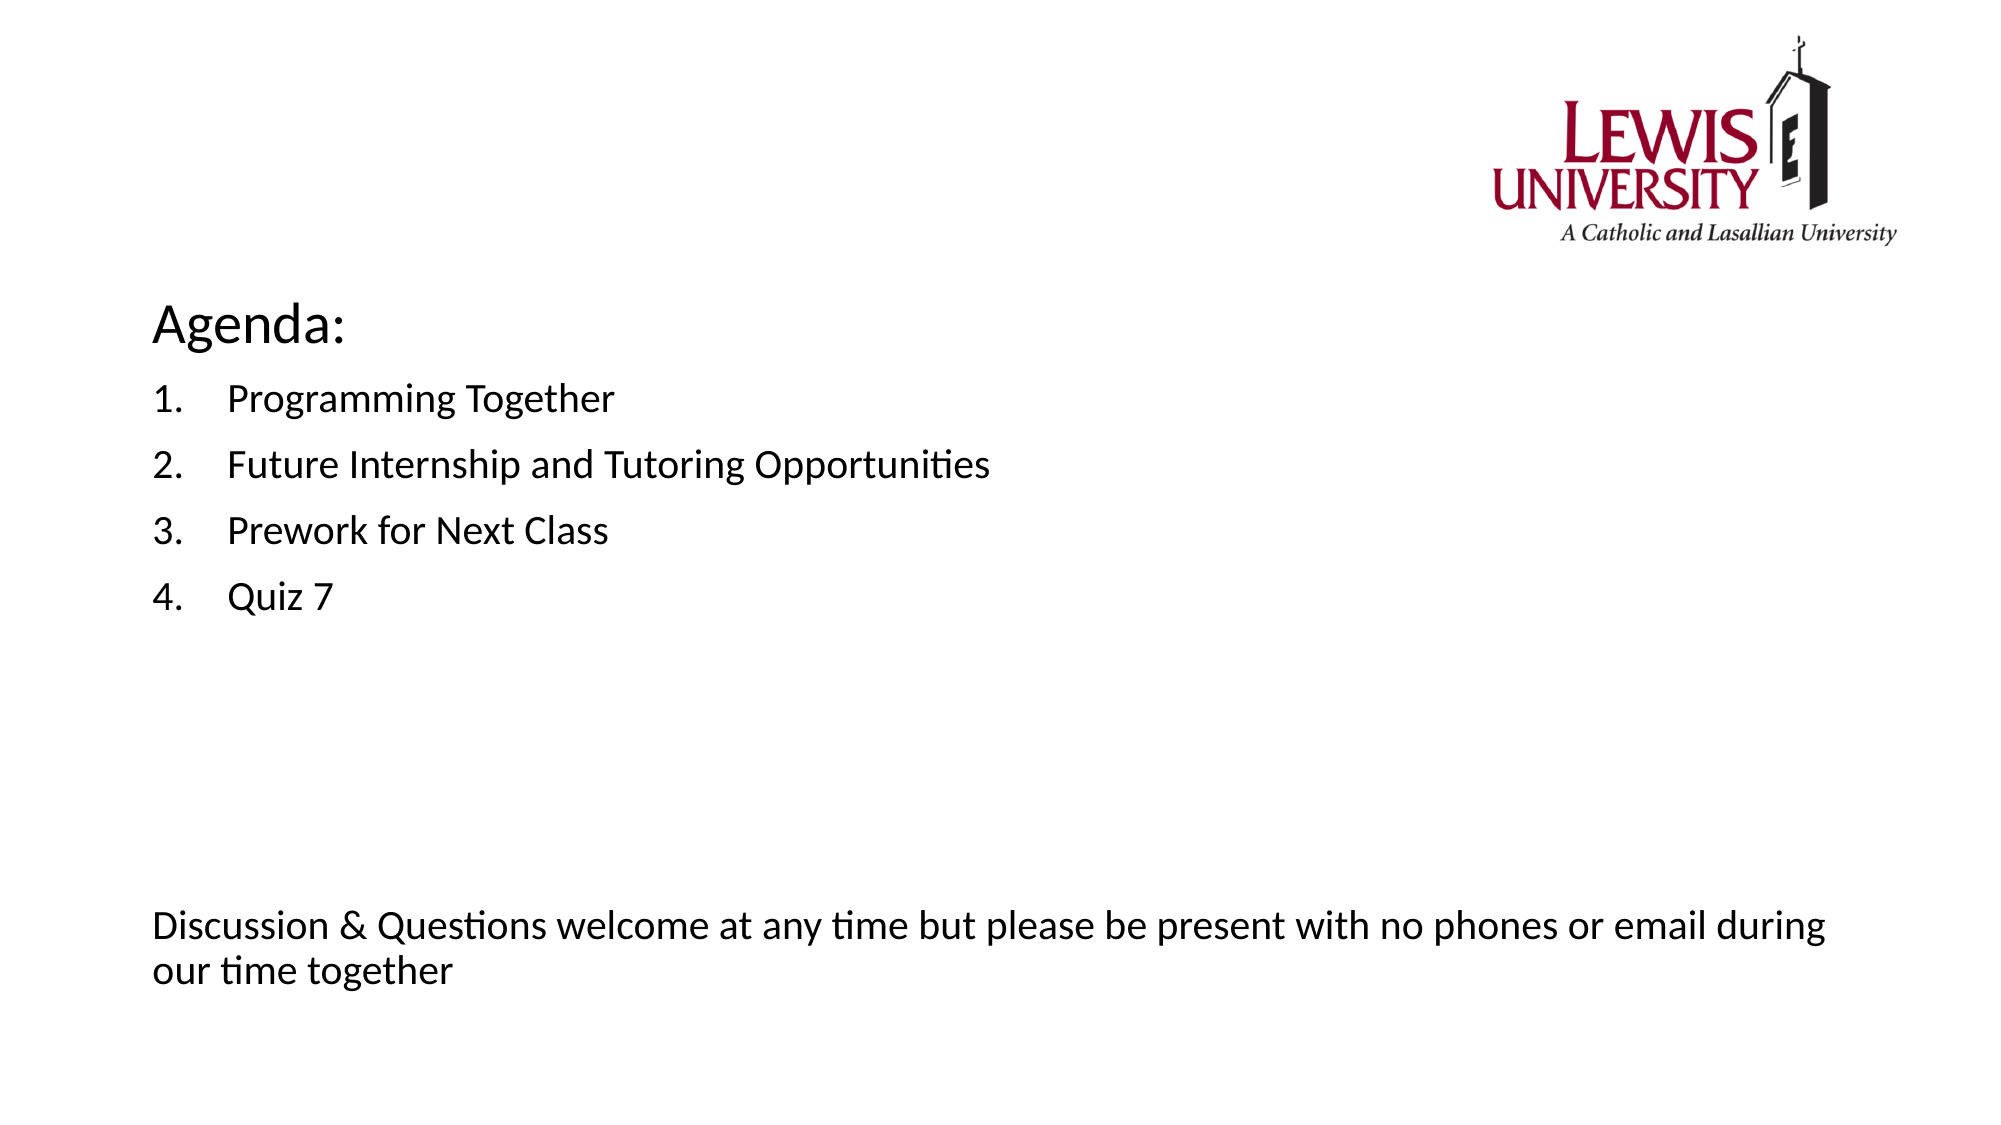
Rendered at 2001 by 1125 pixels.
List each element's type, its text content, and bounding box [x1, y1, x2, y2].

list Agenda: Programming Together Future Internship and Tutoring Opportunities Prework for Next Class Quiz 7 [137, 285, 1863, 851]
picture [1466, 25, 1903, 250]
text_box Discussion & Questions welcome at any time but please be present with no phones or email during our time together [137, 895, 1863, 1014]
